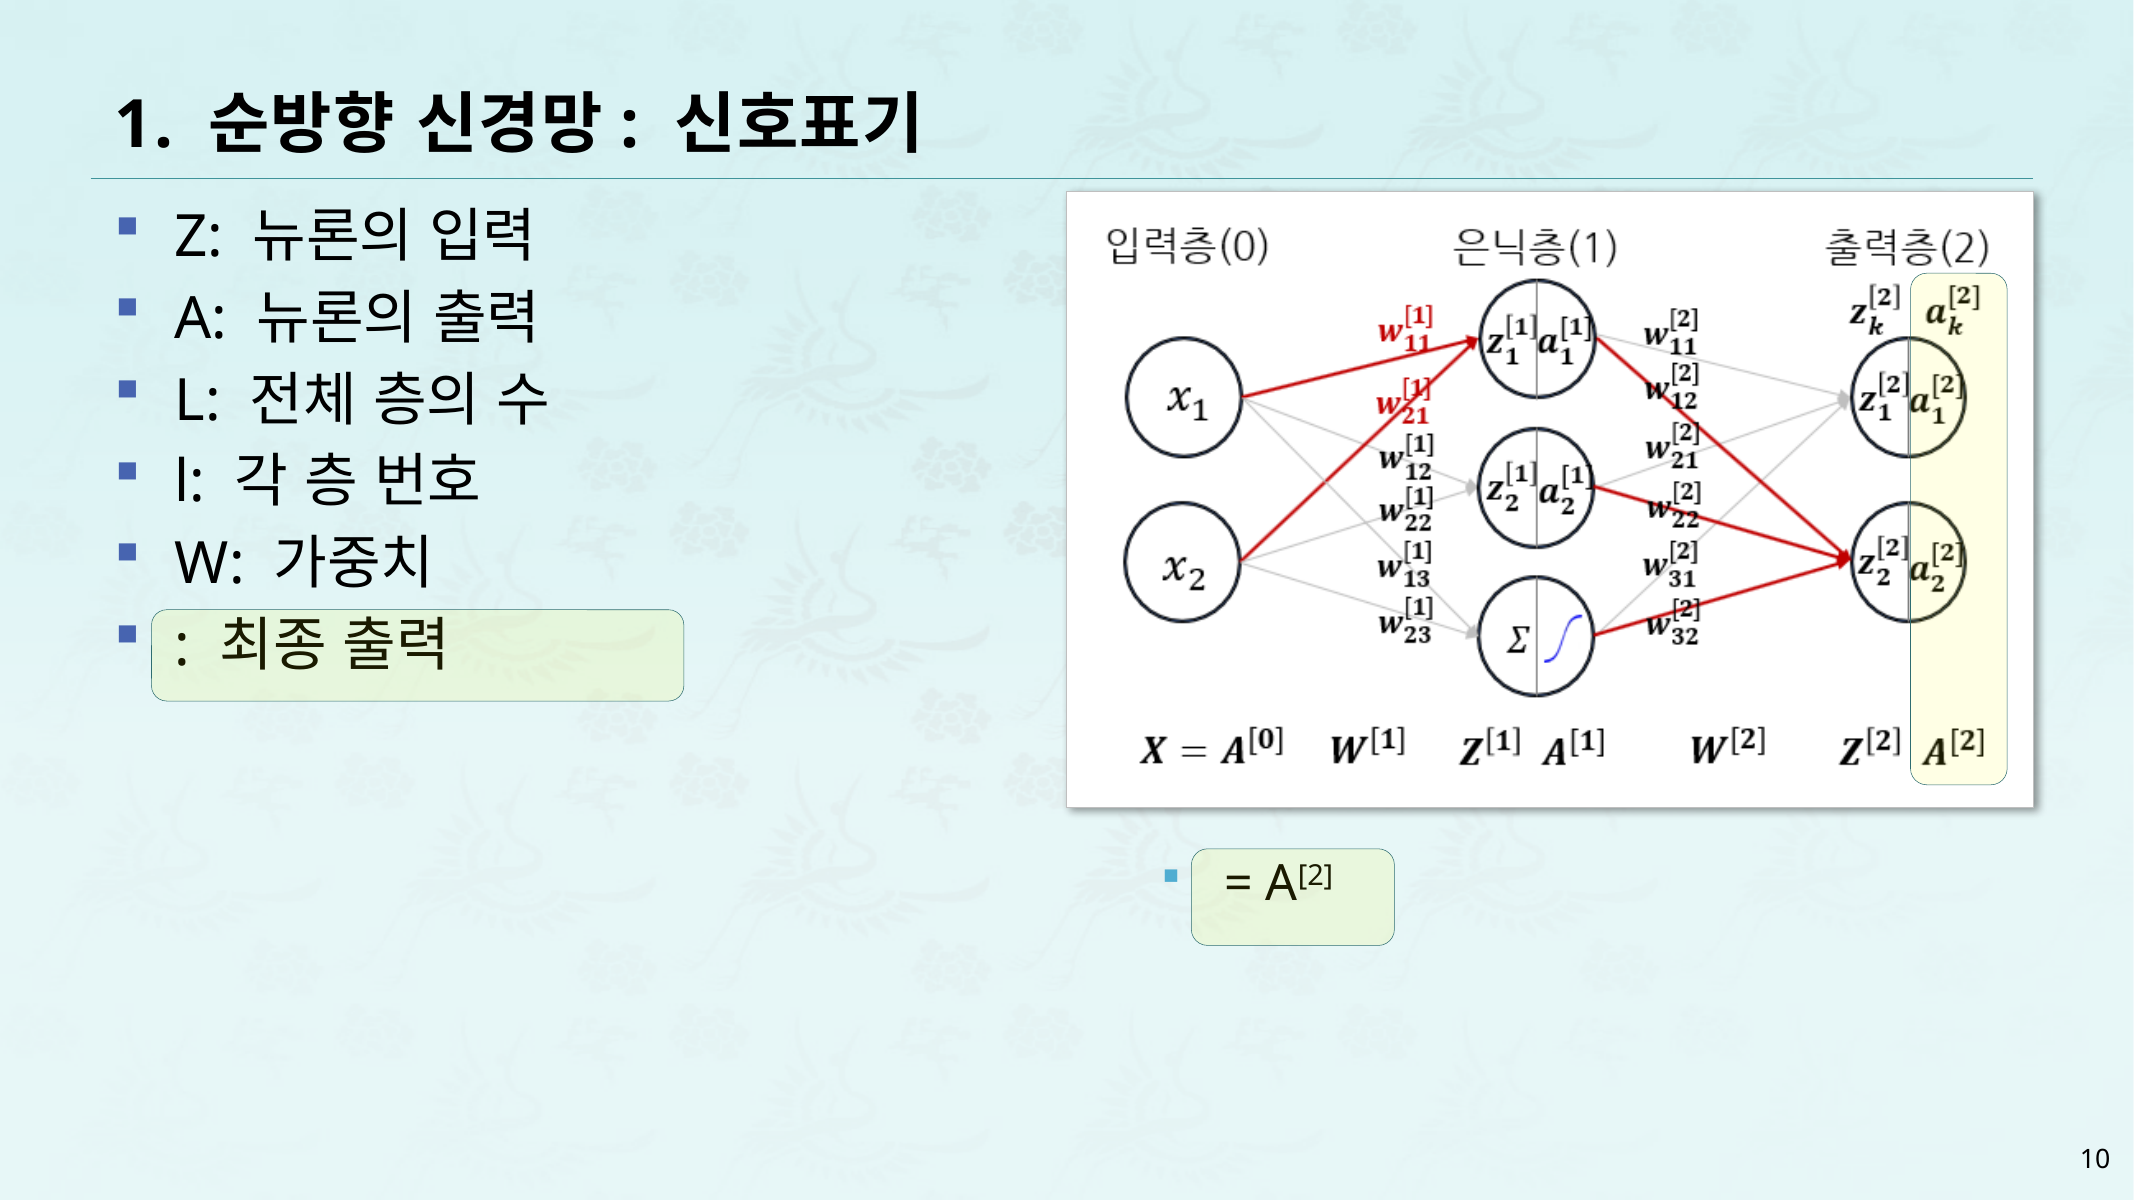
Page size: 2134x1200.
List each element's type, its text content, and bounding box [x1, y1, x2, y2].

text_box [1189, 847, 1396, 948]
slide_number 10 [1937, 1128, 2125, 1193]
title 1. 순방향 신경망: 신호표기 [99, 62, 2043, 179]
text_box [149, 608, 686, 703]
picture [1066, 191, 2034, 808]
